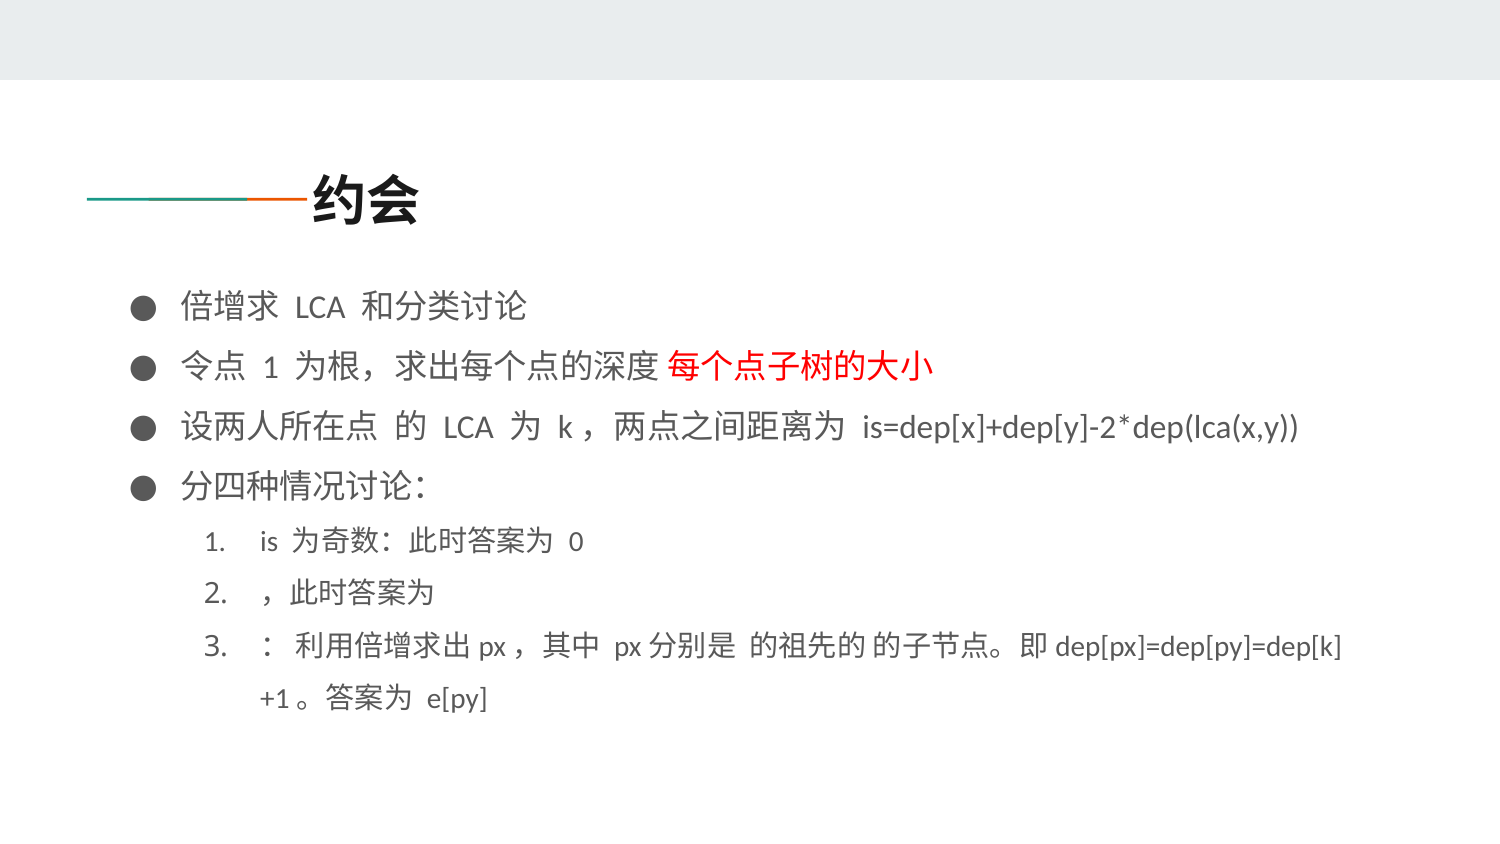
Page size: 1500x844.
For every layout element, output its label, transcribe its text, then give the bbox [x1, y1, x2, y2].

title 约会 [297, 151, 1500, 240]
